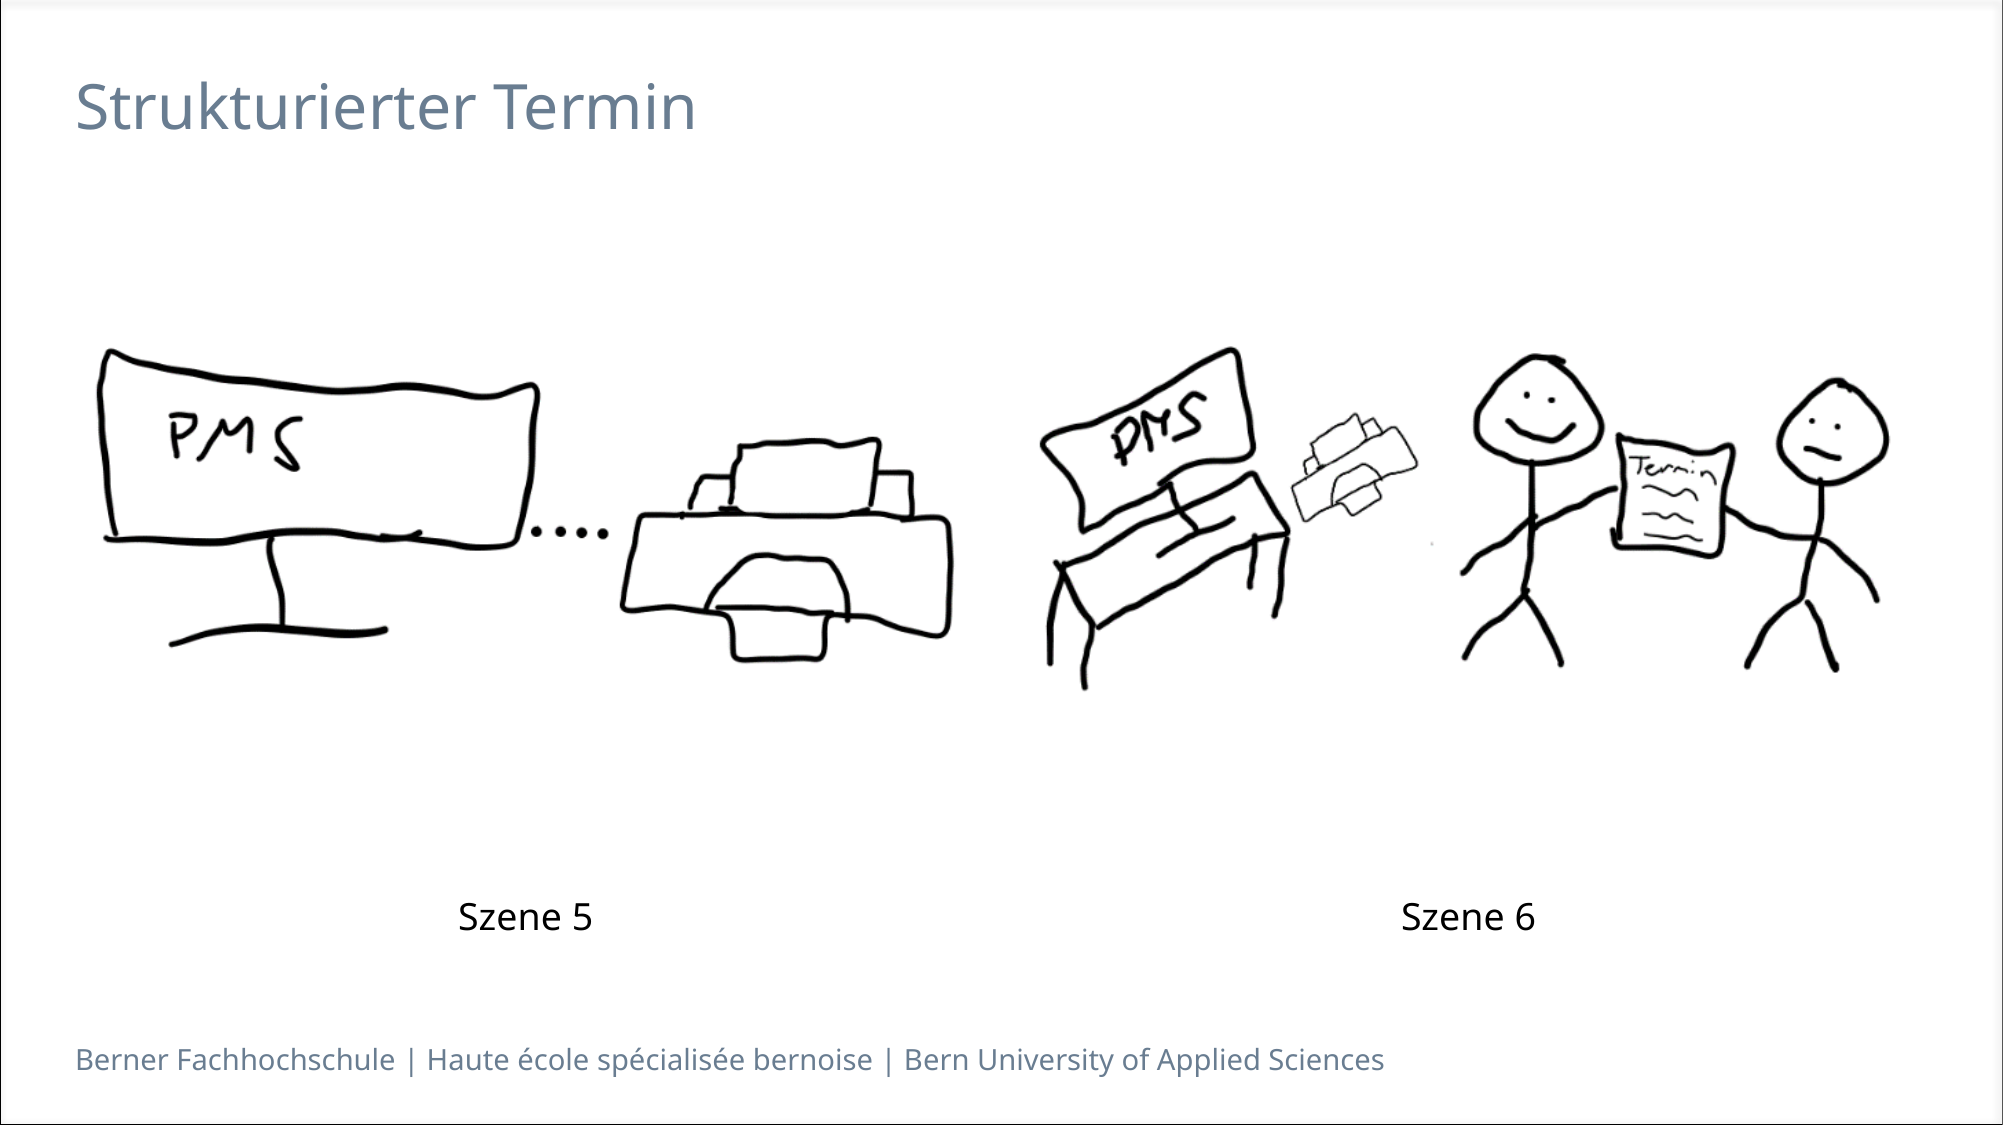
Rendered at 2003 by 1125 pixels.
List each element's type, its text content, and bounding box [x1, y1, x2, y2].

list Szene 5 [73, 885, 978, 1004]
list Szene 6 [1016, 885, 1921, 1004]
picture [1024, 238, 1912, 830]
picture [82, 239, 969, 830]
title Strukturierter Termin [75, 59, 1921, 148]
